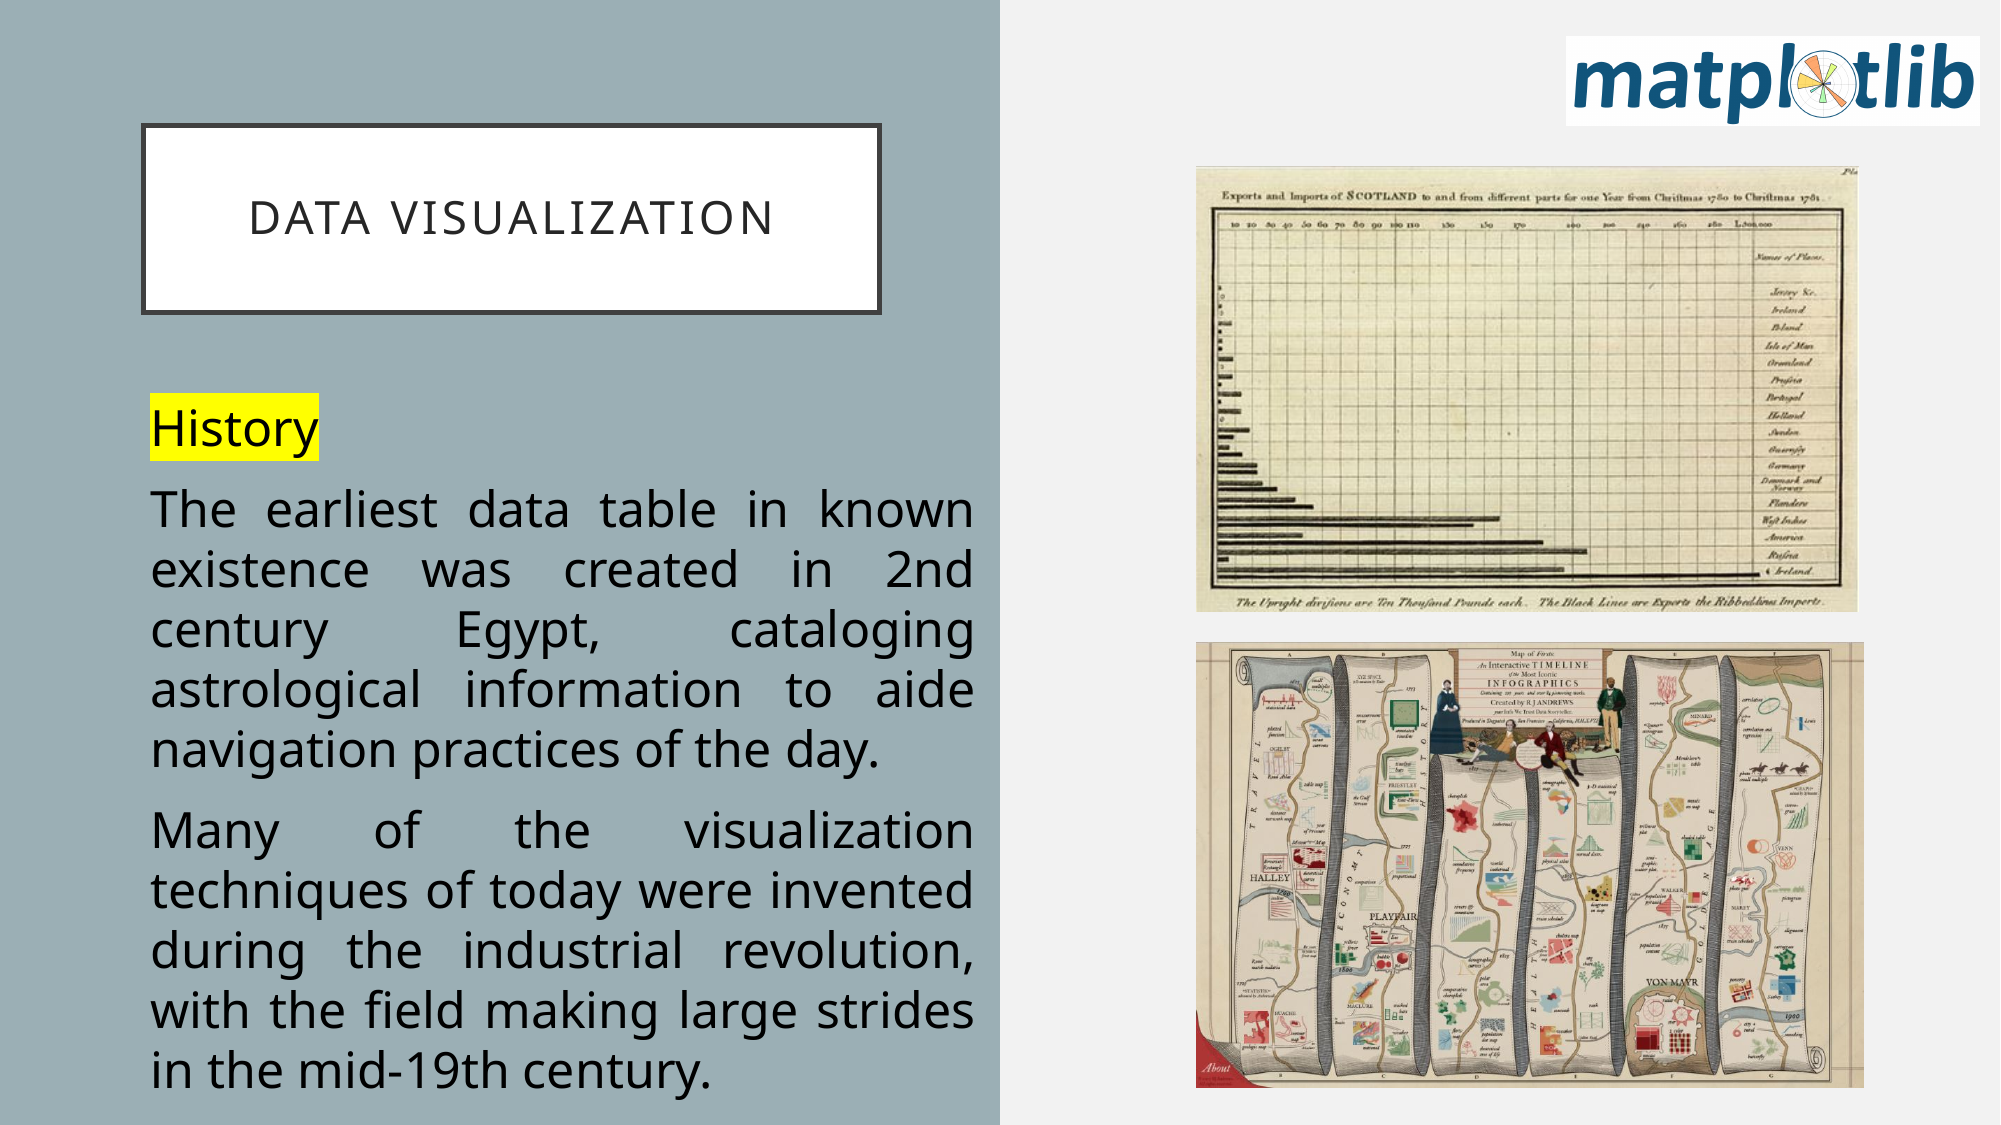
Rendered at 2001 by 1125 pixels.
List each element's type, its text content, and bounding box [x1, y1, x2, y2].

picture [1195, 166, 1859, 612]
list History The earliest data table in known existence was created in 2nd century Egypt, cataloging astrological information to aide navigation practices of the day. Many of the visualization techniques of today were invented during the industrial revolution, with the field making large strides in the mid-19th century. [126, 388, 1000, 1112]
picture [1566, 36, 1980, 126]
title Data visualization [141, 123, 882, 315]
picture [1196, 642, 1864, 1088]
